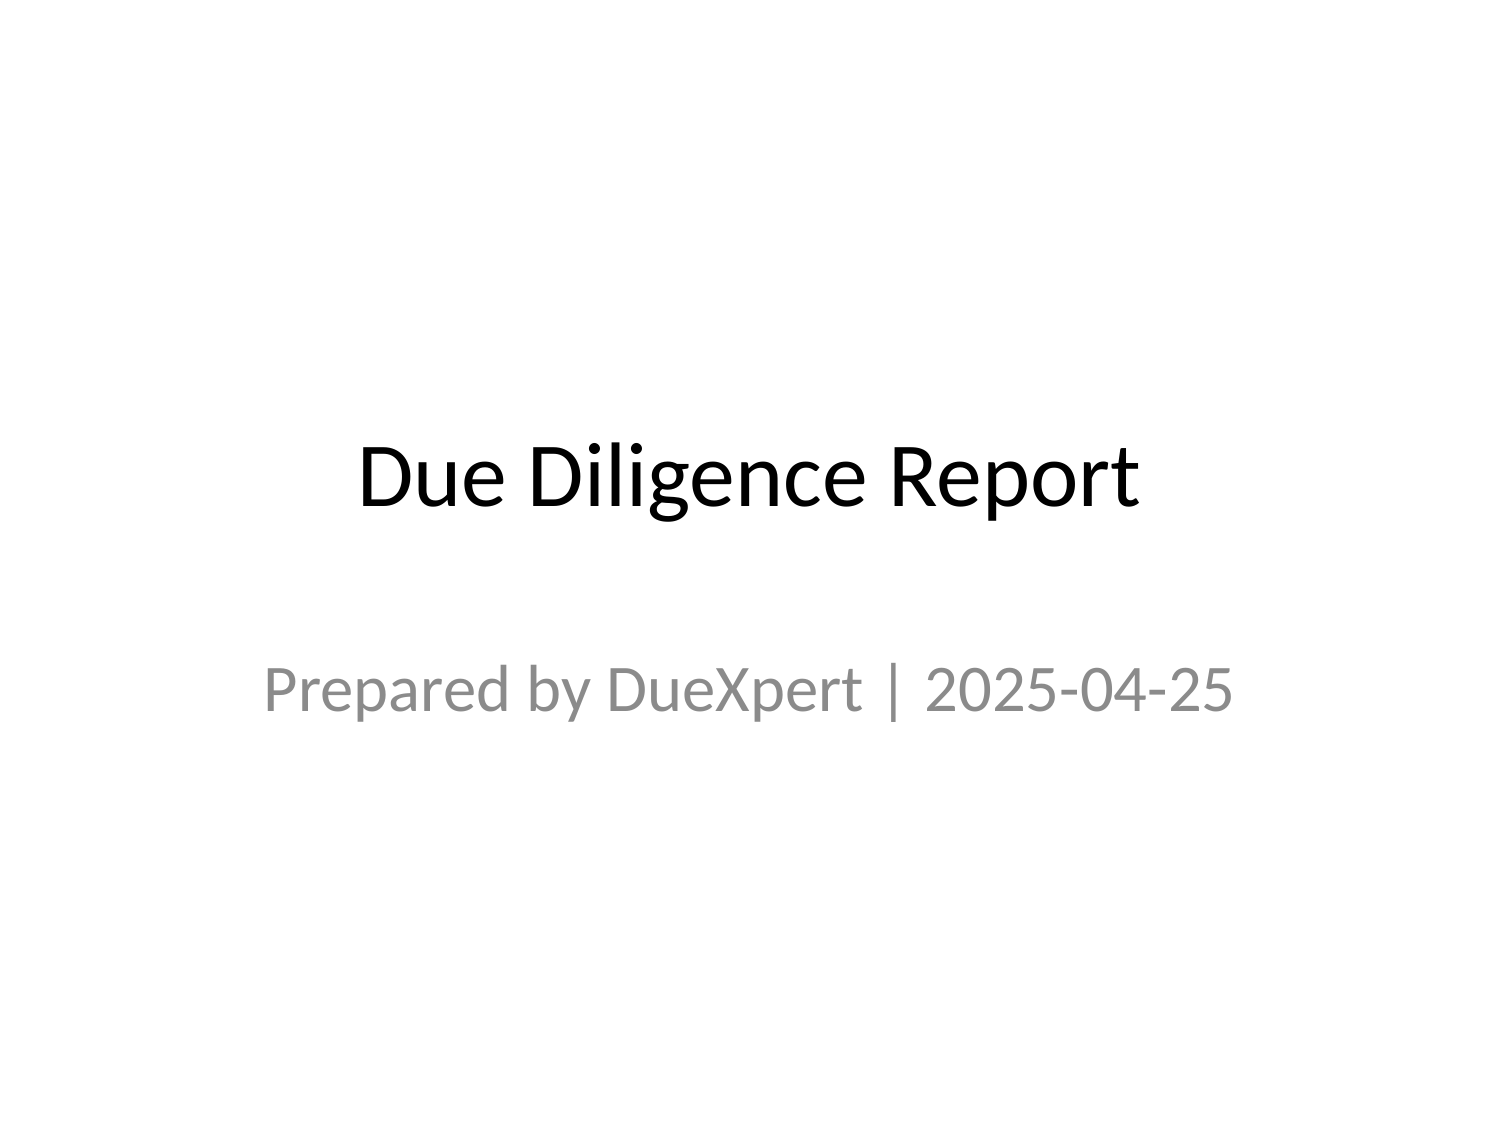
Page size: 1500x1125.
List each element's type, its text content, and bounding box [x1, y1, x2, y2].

title Due Diligence Report [112, 349, 1388, 591]
subtitle Prepared by DueXpert | 2025-04-25 [225, 637, 1275, 925]
